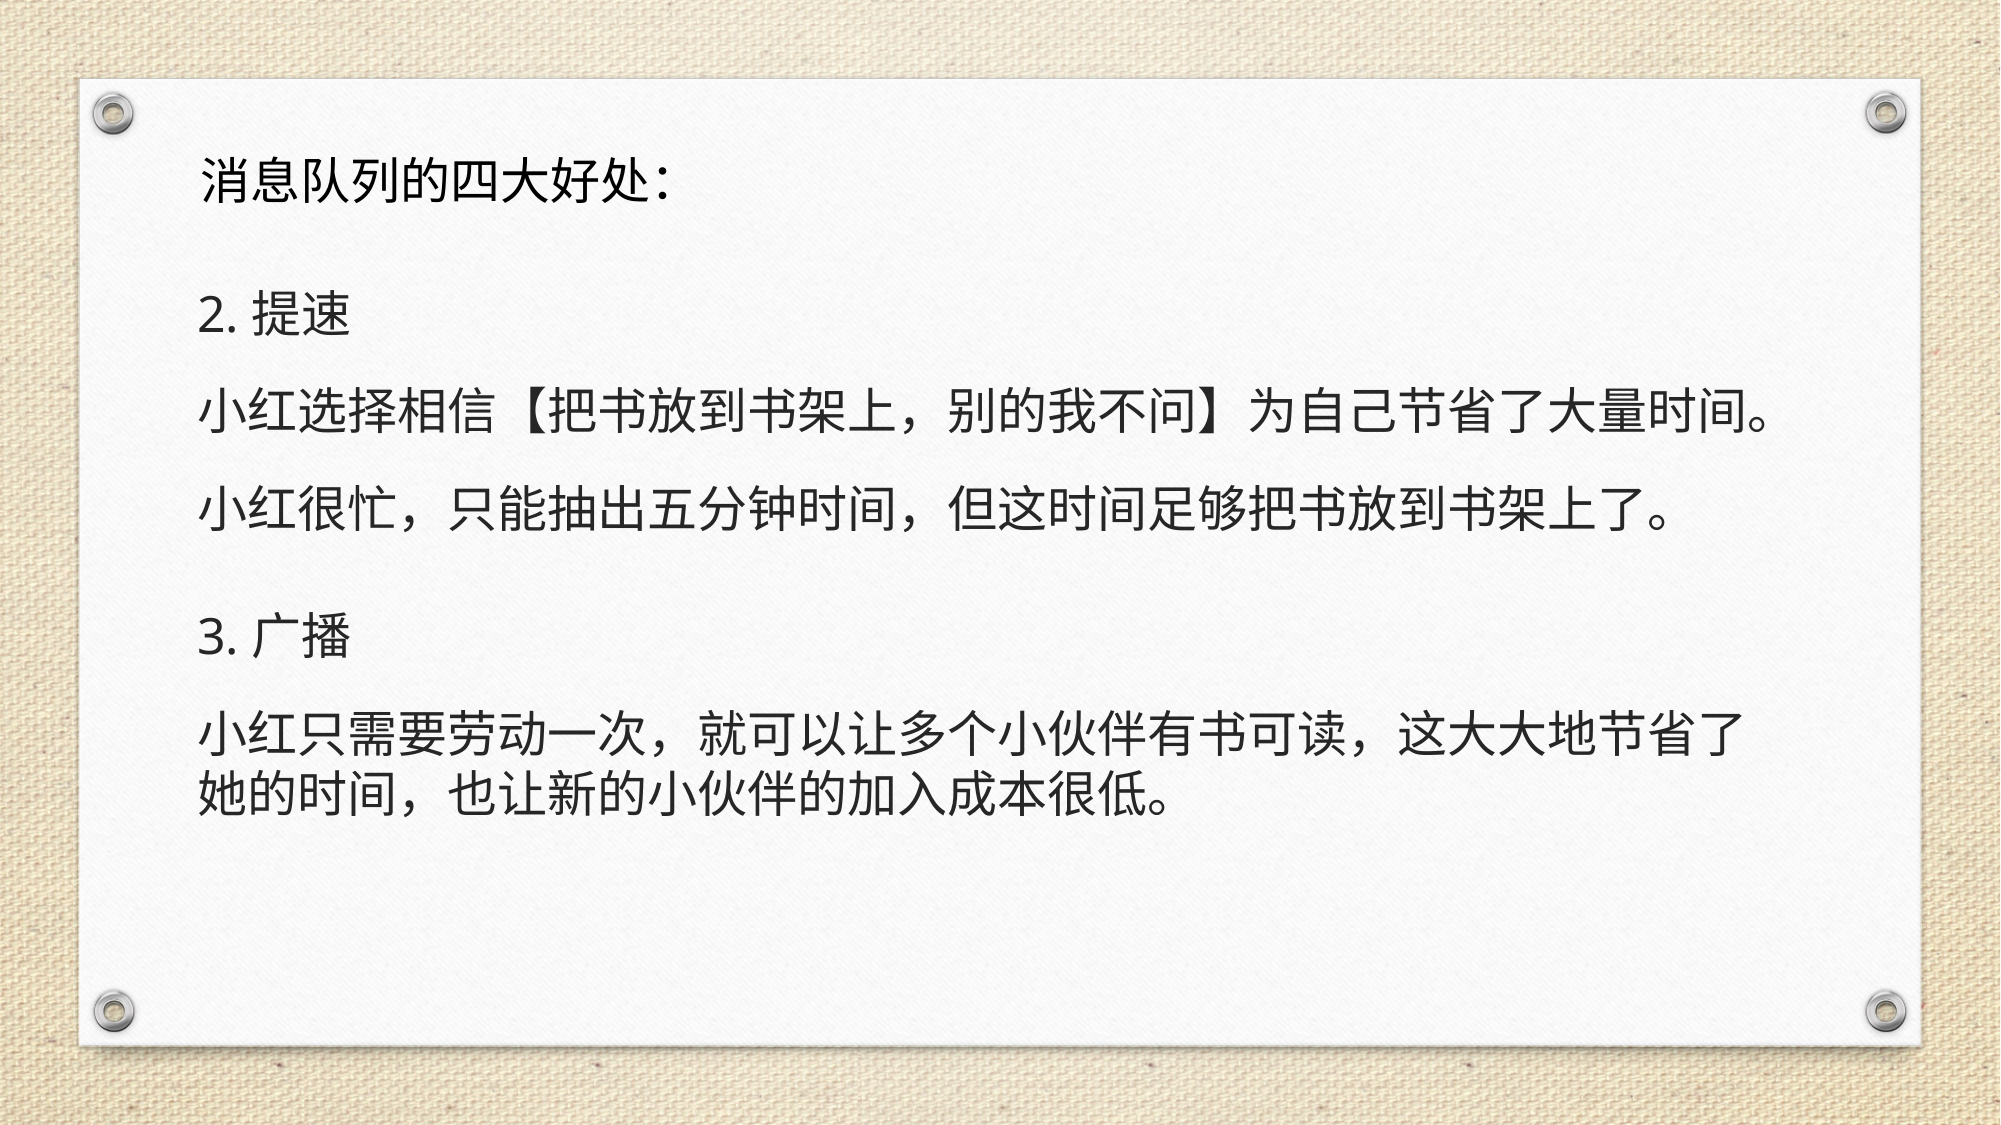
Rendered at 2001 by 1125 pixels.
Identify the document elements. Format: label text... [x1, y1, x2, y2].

picture [0, 0, 2001, 1125]
text_box 消息队列的四大好处： [185, 142, 715, 218]
text_box 3.广播 小红只需要劳动一次，就可以让多个小伙伴有书可读，这大大地节省了她的时间，也让新的小伙伴的加入成本很低。 [182, 597, 1763, 913]
text_box 2.提速 小红选择相信【把书放到书架上，别的我不问】为自己节省了大量时间。 小红很忙，只能抽出五分钟时间，但这时间足够把书放到书架上了。 [182, 275, 1763, 597]
